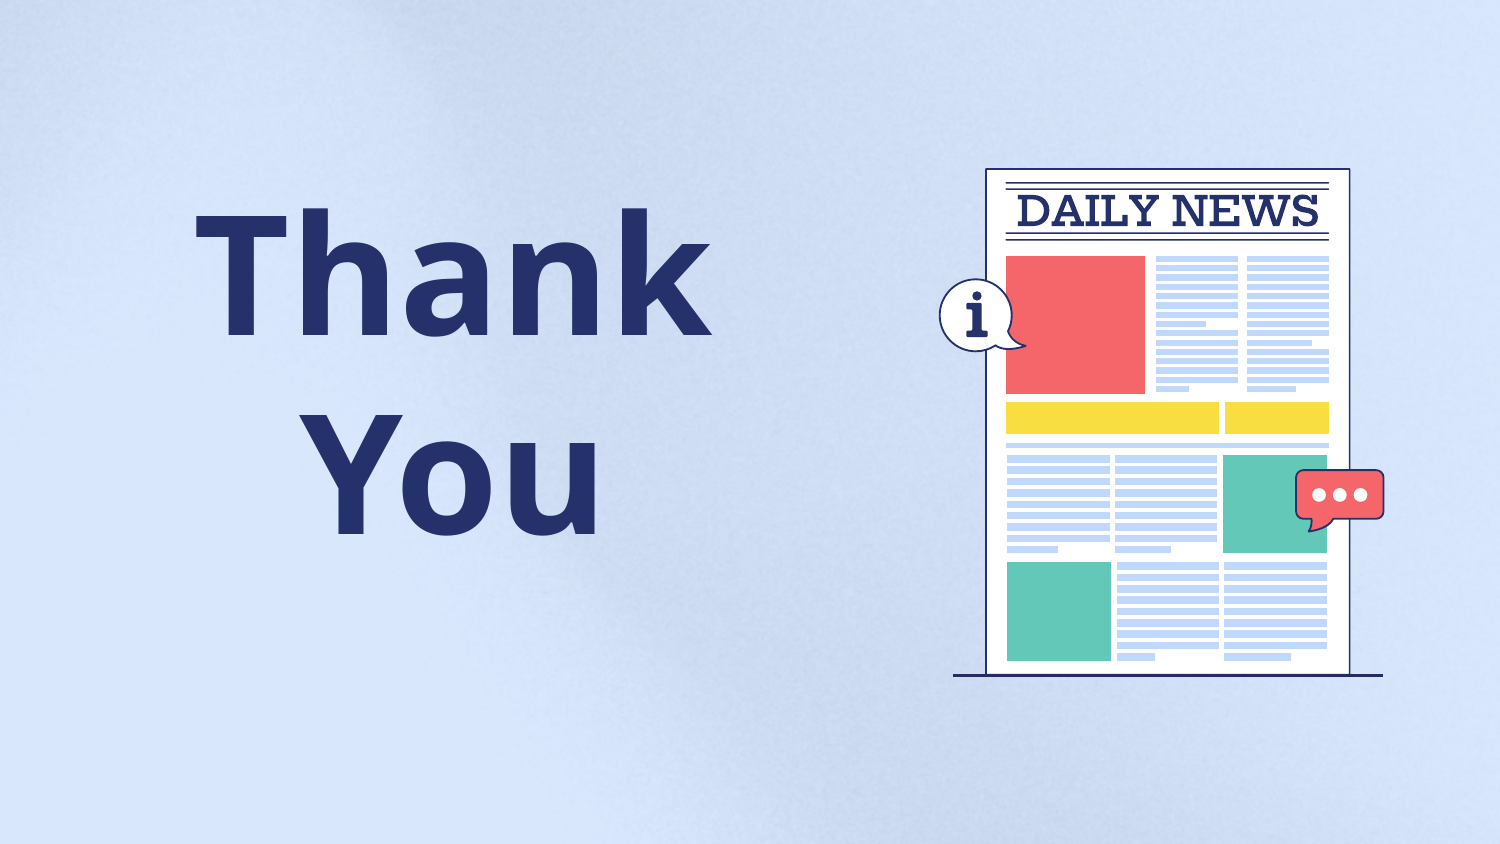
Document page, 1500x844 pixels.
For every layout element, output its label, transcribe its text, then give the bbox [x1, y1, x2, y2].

title Thank You [117, 128, 791, 609]
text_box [1294, 468, 1385, 533]
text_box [984, 167, 1351, 674]
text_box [938, 278, 1027, 353]
